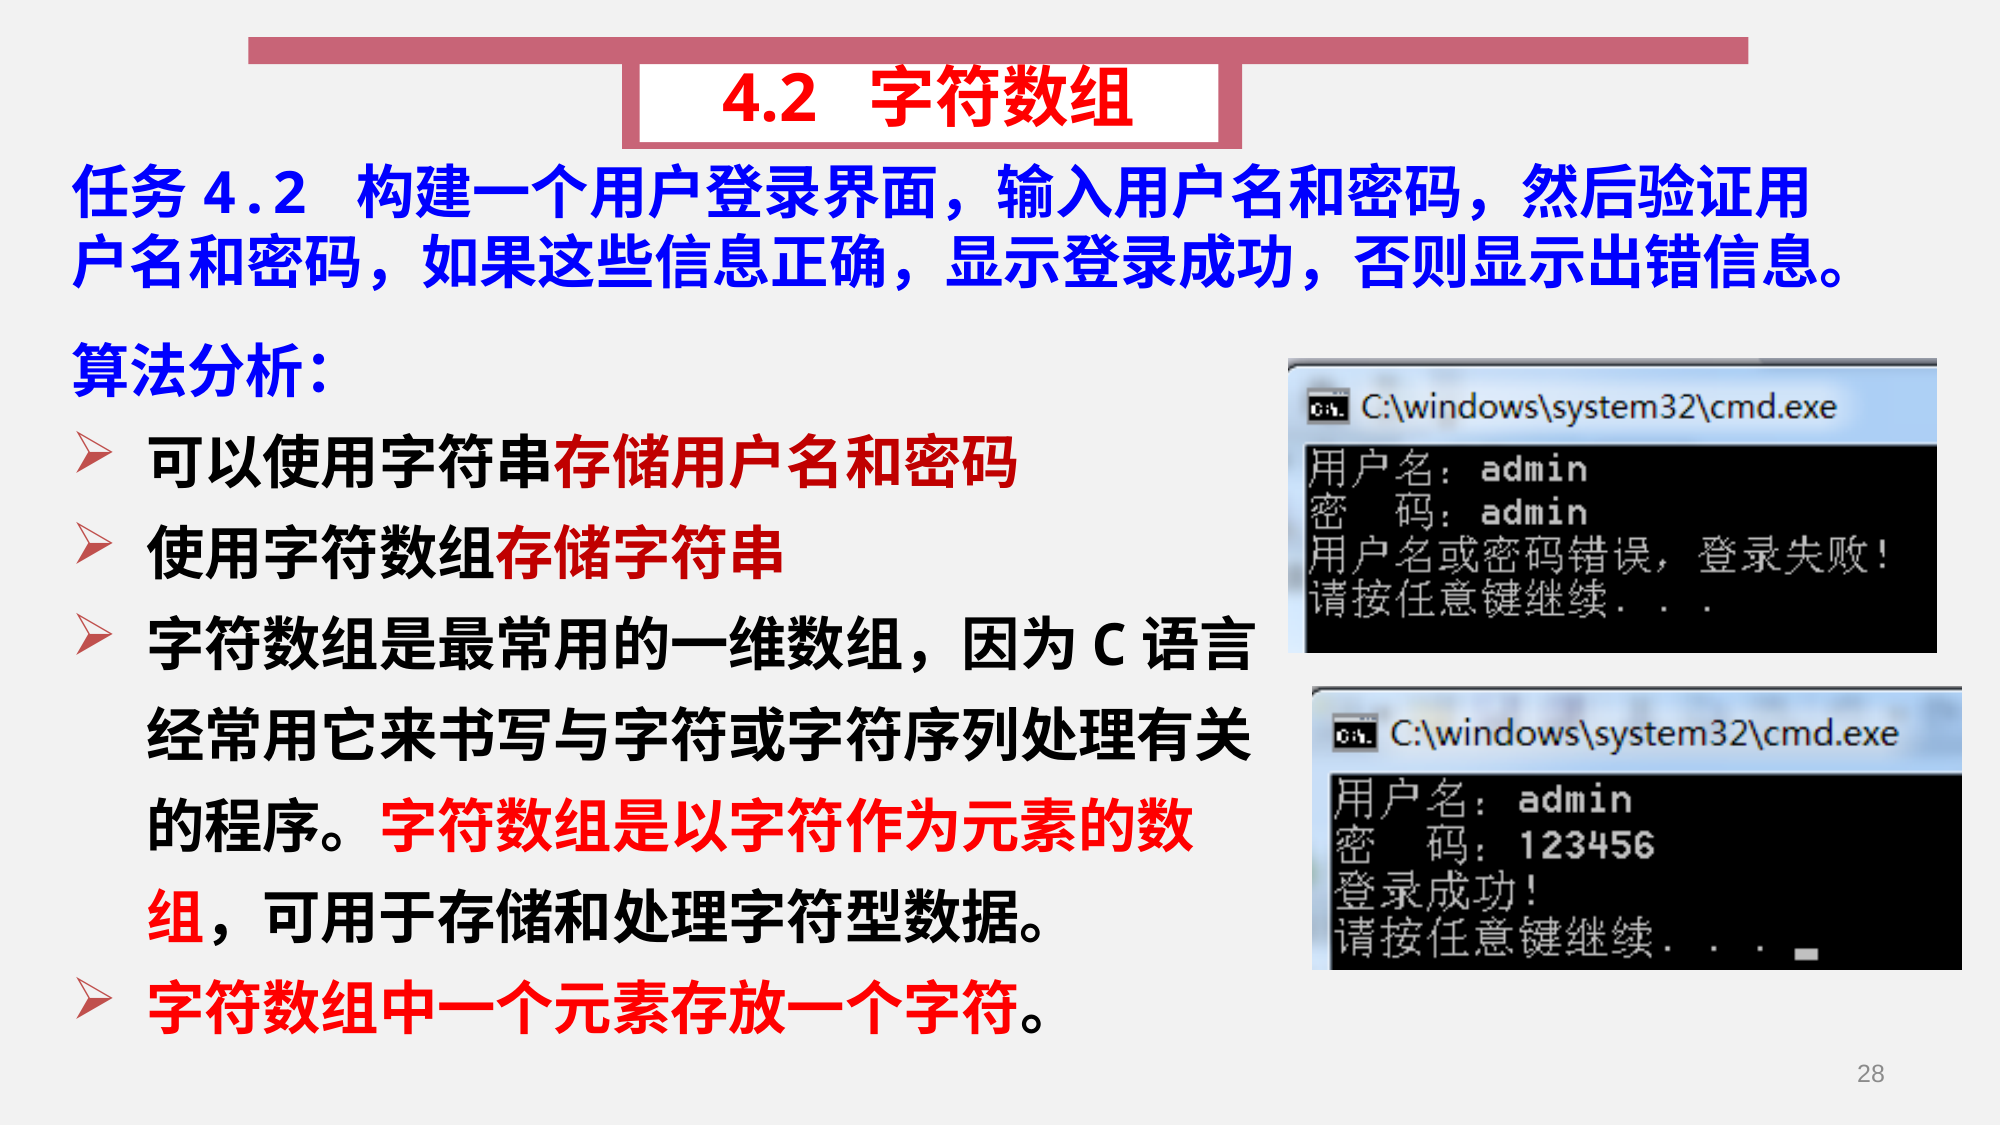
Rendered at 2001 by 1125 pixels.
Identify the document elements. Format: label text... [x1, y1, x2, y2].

text_box [622, 65, 1243, 149]
text_box 算法分析： 可以使用字符串存储用户名和密码 使用字符数组存储字符串 字符数组是最常用的一维数组，因为C语言经常用它来书写与字符或字符序列处理有关的程序。字符数组是以字符作为元素的数组，可用于存储和处理字符型数据。 字符数组中一个元素存放一个字符。 [56, 305, 1284, 1049]
text_box 任务4.2 构建一个用户登录界面，输入用户名和密码，然后验证用户名和密码，如果这些信息正确，显示登录成功，否则显示出错信息。 [57, 147, 1874, 359]
text_box 4.2 字符数组 [639, 65, 1219, 143]
slide_number 28 [1433, 1042, 1900, 1103]
picture [1312, 685, 1962, 971]
picture [1287, 358, 1938, 653]
text_box [248, 37, 1749, 65]
